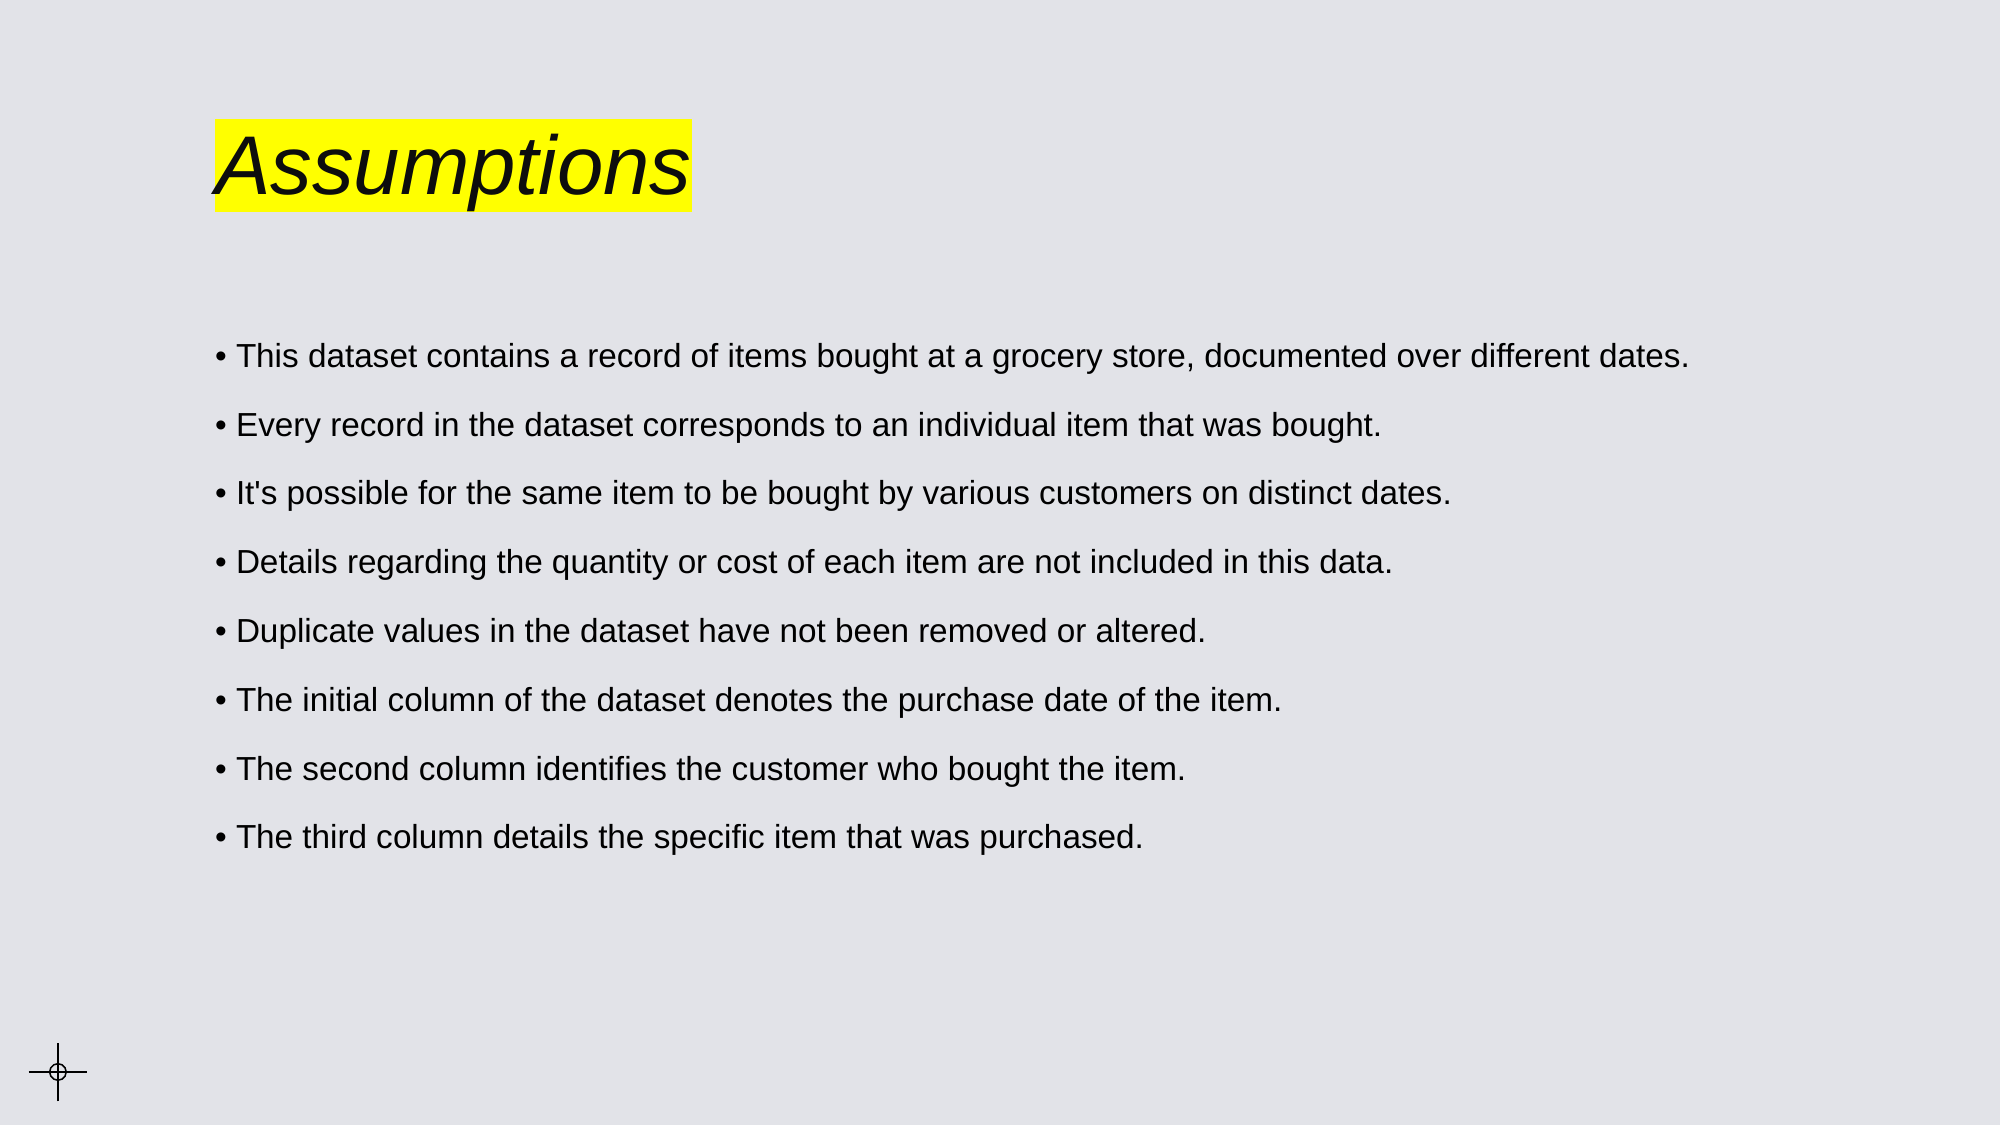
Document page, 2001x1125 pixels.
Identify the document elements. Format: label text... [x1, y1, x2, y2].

title Assumptions [200, 59, 1758, 318]
list • This dataset contains a record of items bought at a grocery store, documented over different dates. • Every record in the dataset corresponds to an individual item that was bought. • It's possible for the same item to be bought by various customers on distinct dates. • Details regarding the quantity or cost of each item are not included in this data. • Duplicate values in the dataset have not been removed or altered. • The initial column of the dataset denotes the purchase date of the item. • The second column identifies the customer who bought the item. • The third column details the specific item that was purchased. [200, 318, 1758, 1013]
